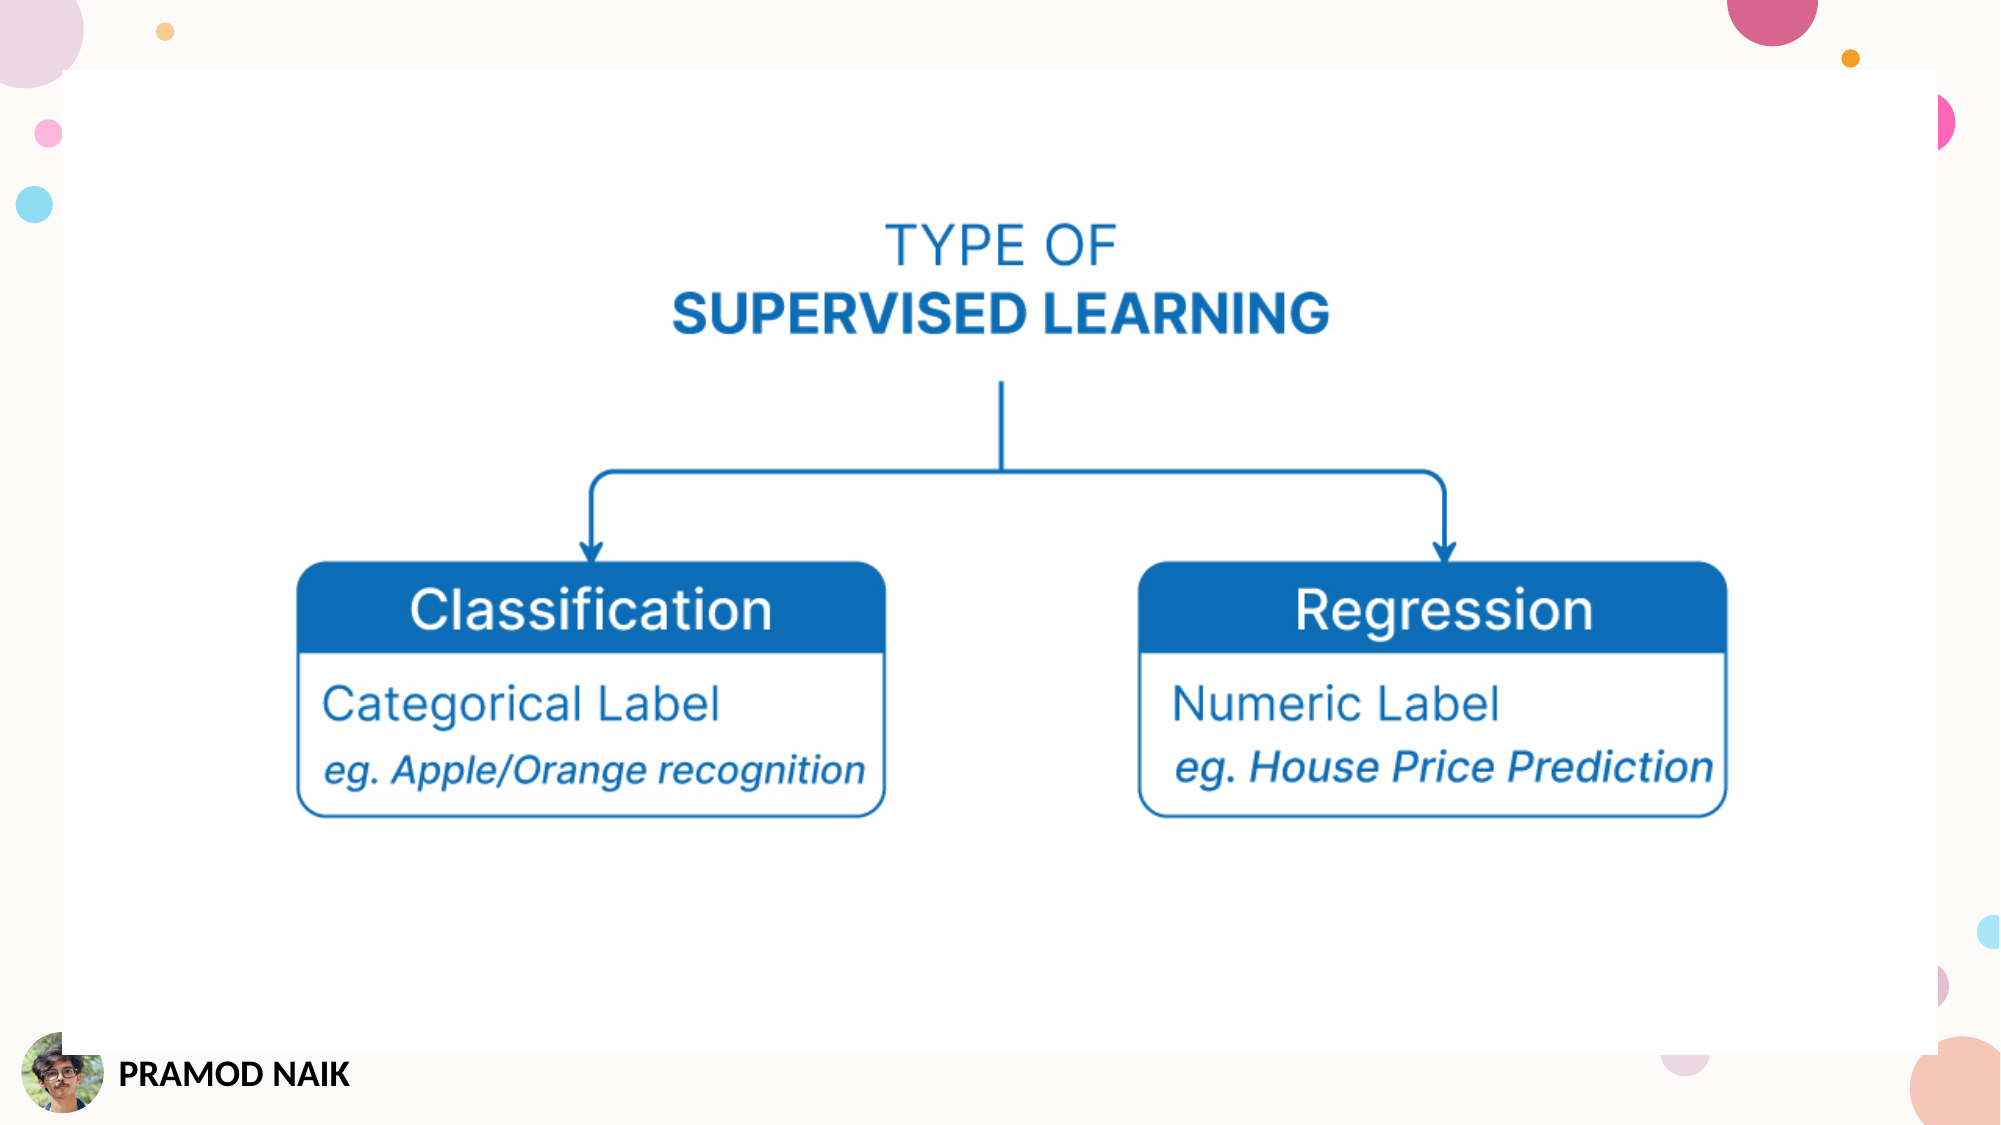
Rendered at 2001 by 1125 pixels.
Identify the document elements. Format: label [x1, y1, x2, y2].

picture [21, 70, 1938, 1114]
